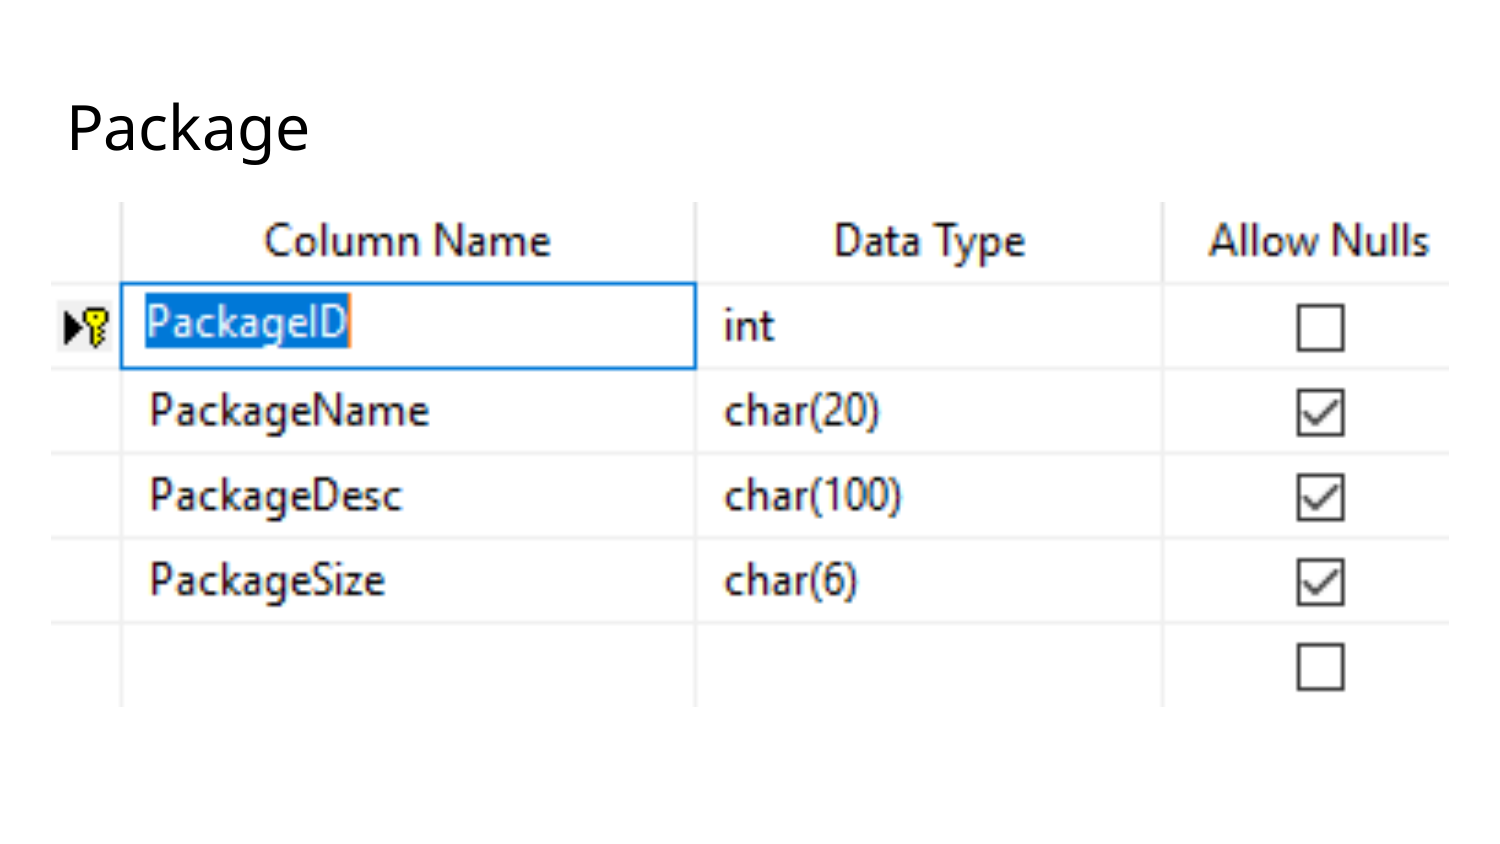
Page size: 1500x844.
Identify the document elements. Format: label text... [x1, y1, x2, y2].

title Package [51, 72, 1449, 167]
picture [50, 202, 1450, 707]
